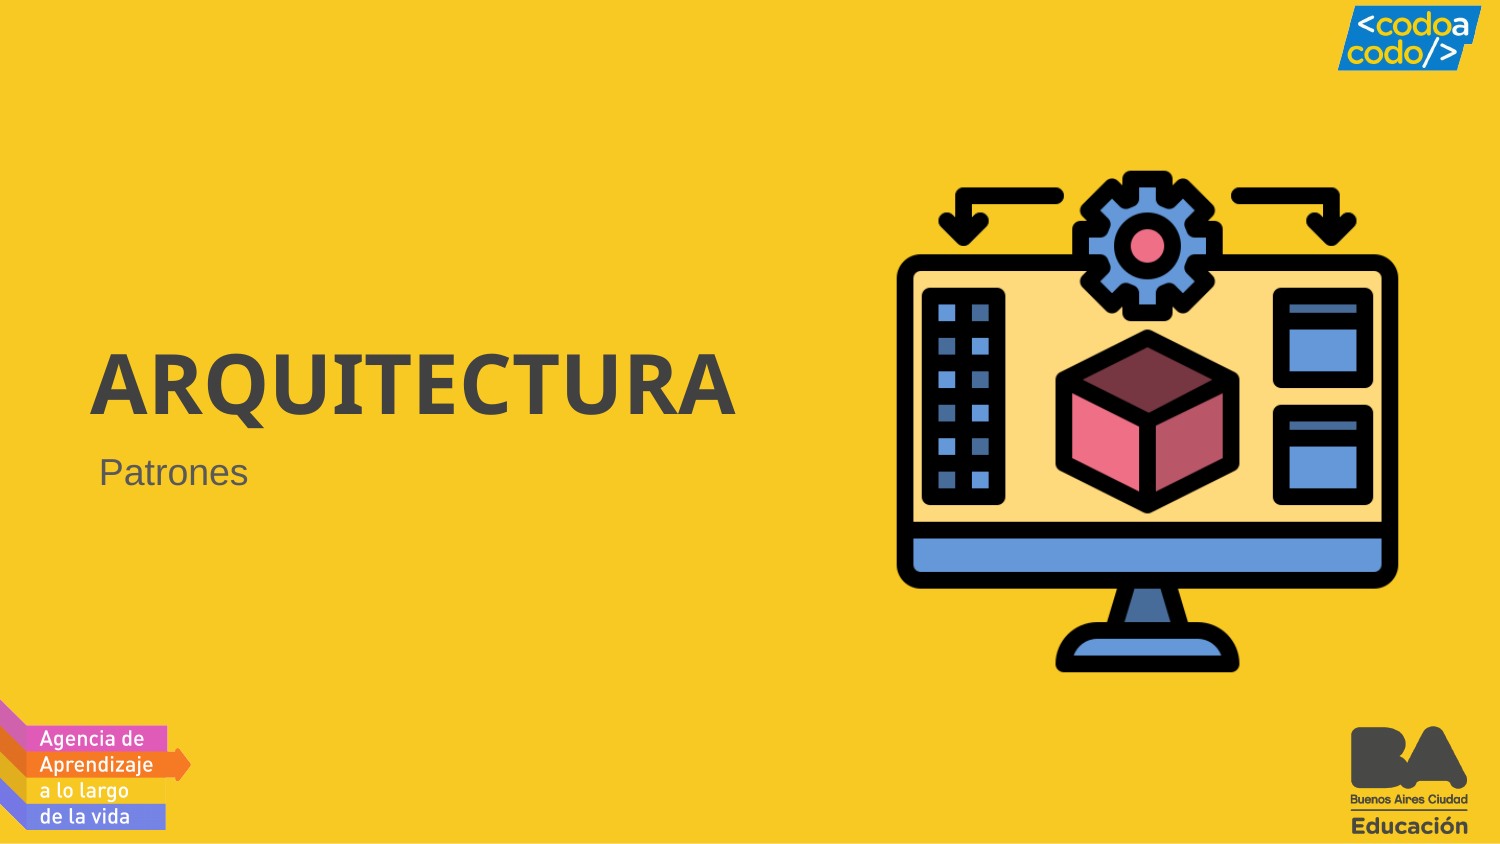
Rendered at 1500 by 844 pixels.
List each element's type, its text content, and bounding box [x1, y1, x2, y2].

picture [879, 154, 1500, 844]
picture [1337, 5, 1482, 71]
subtitle Patrones [83, 426, 748, 844]
title ARQUITECTURA [75, 73, 1398, 692]
picture [0, 699, 83, 830]
